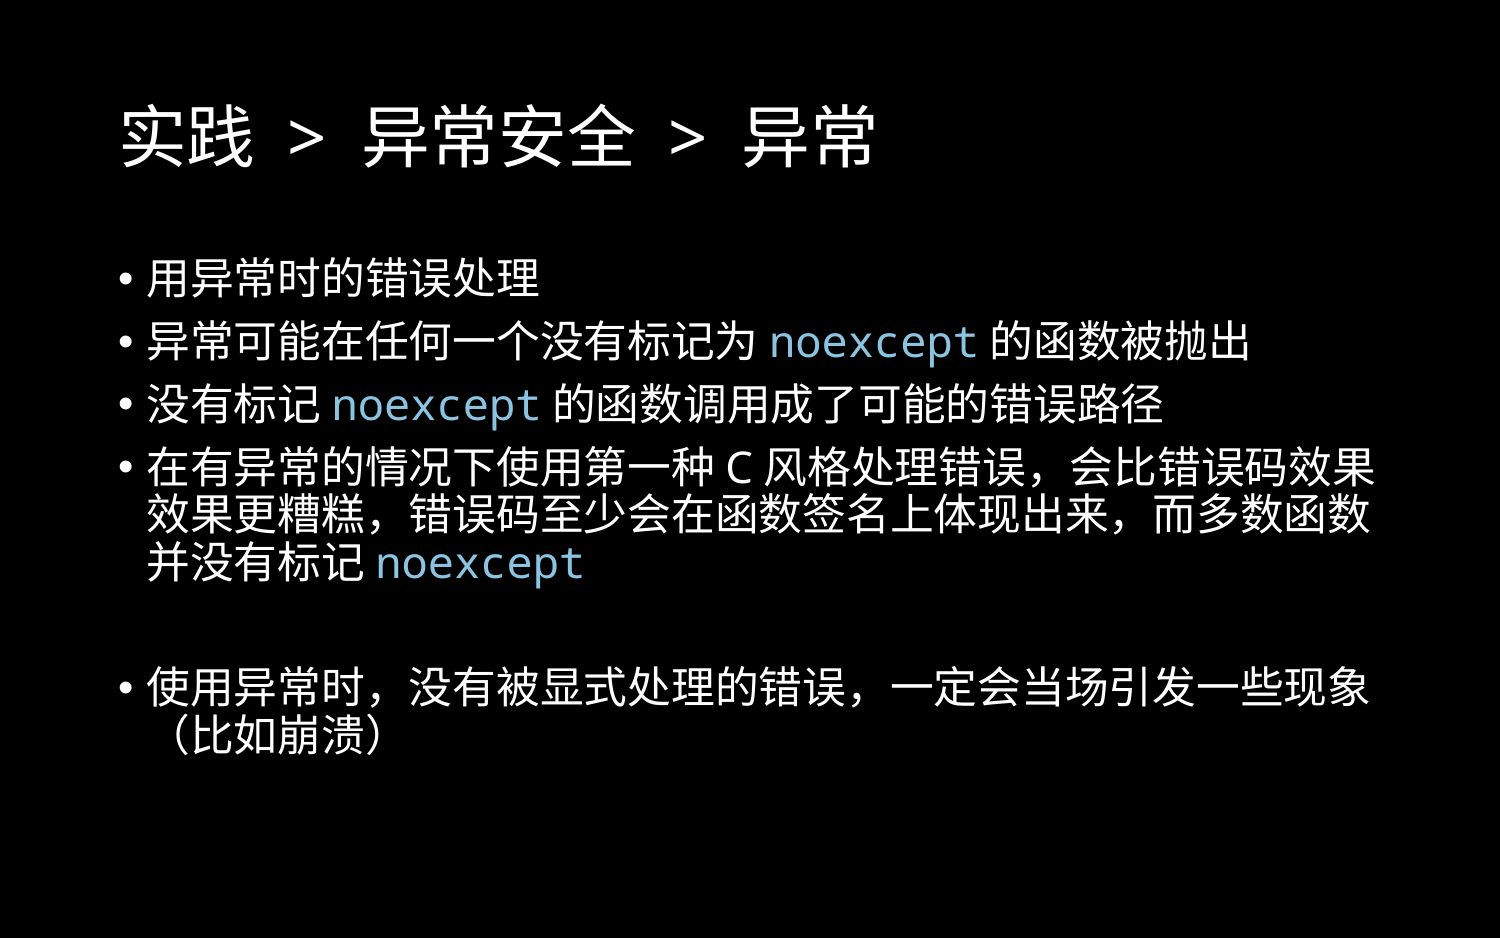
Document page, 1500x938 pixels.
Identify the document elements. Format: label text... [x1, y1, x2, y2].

list 用异常时的错误处理 异常可能在任何一个没有标记为noexcept的函数被抛出 没有标记noexcept的函数调用成了可能的错误路径 在有异常的情况下使用第一种C风格处理错误，会比错误码效果效果更糟糕，错误码至少会在函数签名上体现出来，而多数函数并没有标记noexcept 使用异常时，没有被显式处理的错误，一定会当场引发一些现象（比如崩溃） [103, 249, 1397, 845]
title 实践 > 异常安全 > 异常 [103, 49, 1397, 232]
